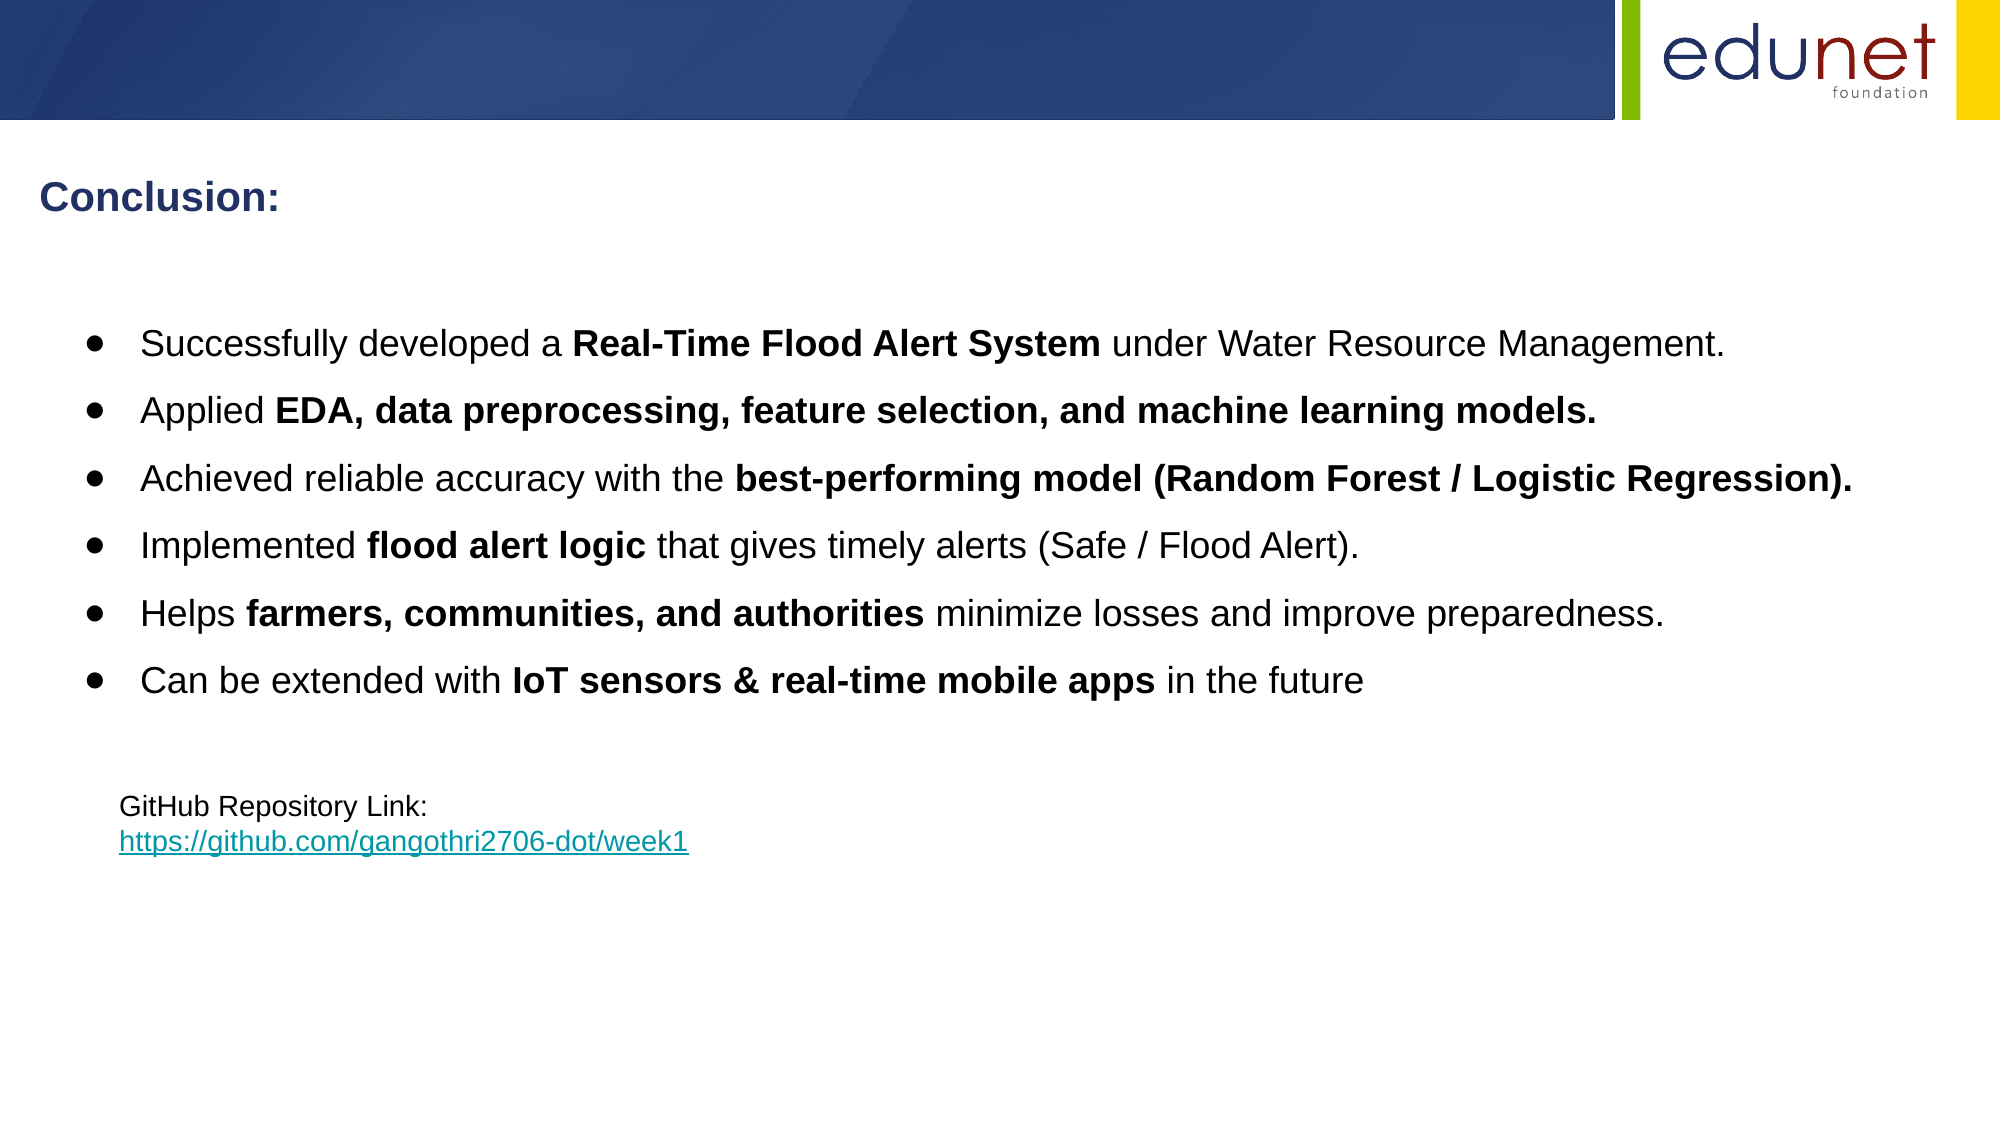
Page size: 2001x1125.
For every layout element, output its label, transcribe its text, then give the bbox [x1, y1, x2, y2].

text_box GitHub Repository Link: https://github.com/gangothri2706-dot/week1 [104, 772, 2000, 907]
text_box Successfully developed a Real-Time Flood Alert System under Water Resource Management. Applied EDA, data preprocessing, feature selection, and machine learning models. Achieved reliable accuracy with the best-performing model (Random Forest / Logistic Regression). Implemented flood alert logic that gives timely alerts (Safe / Flood Alert). Helps farmers, communities, and authorities minimize losses and improve preparedness. Can be extended with IoT sensors & real-time mobile apps in the future [50, 281, 2000, 717]
picture [1652, 12, 1948, 108]
text_box Conclusion: [24, 162, 1026, 228]
